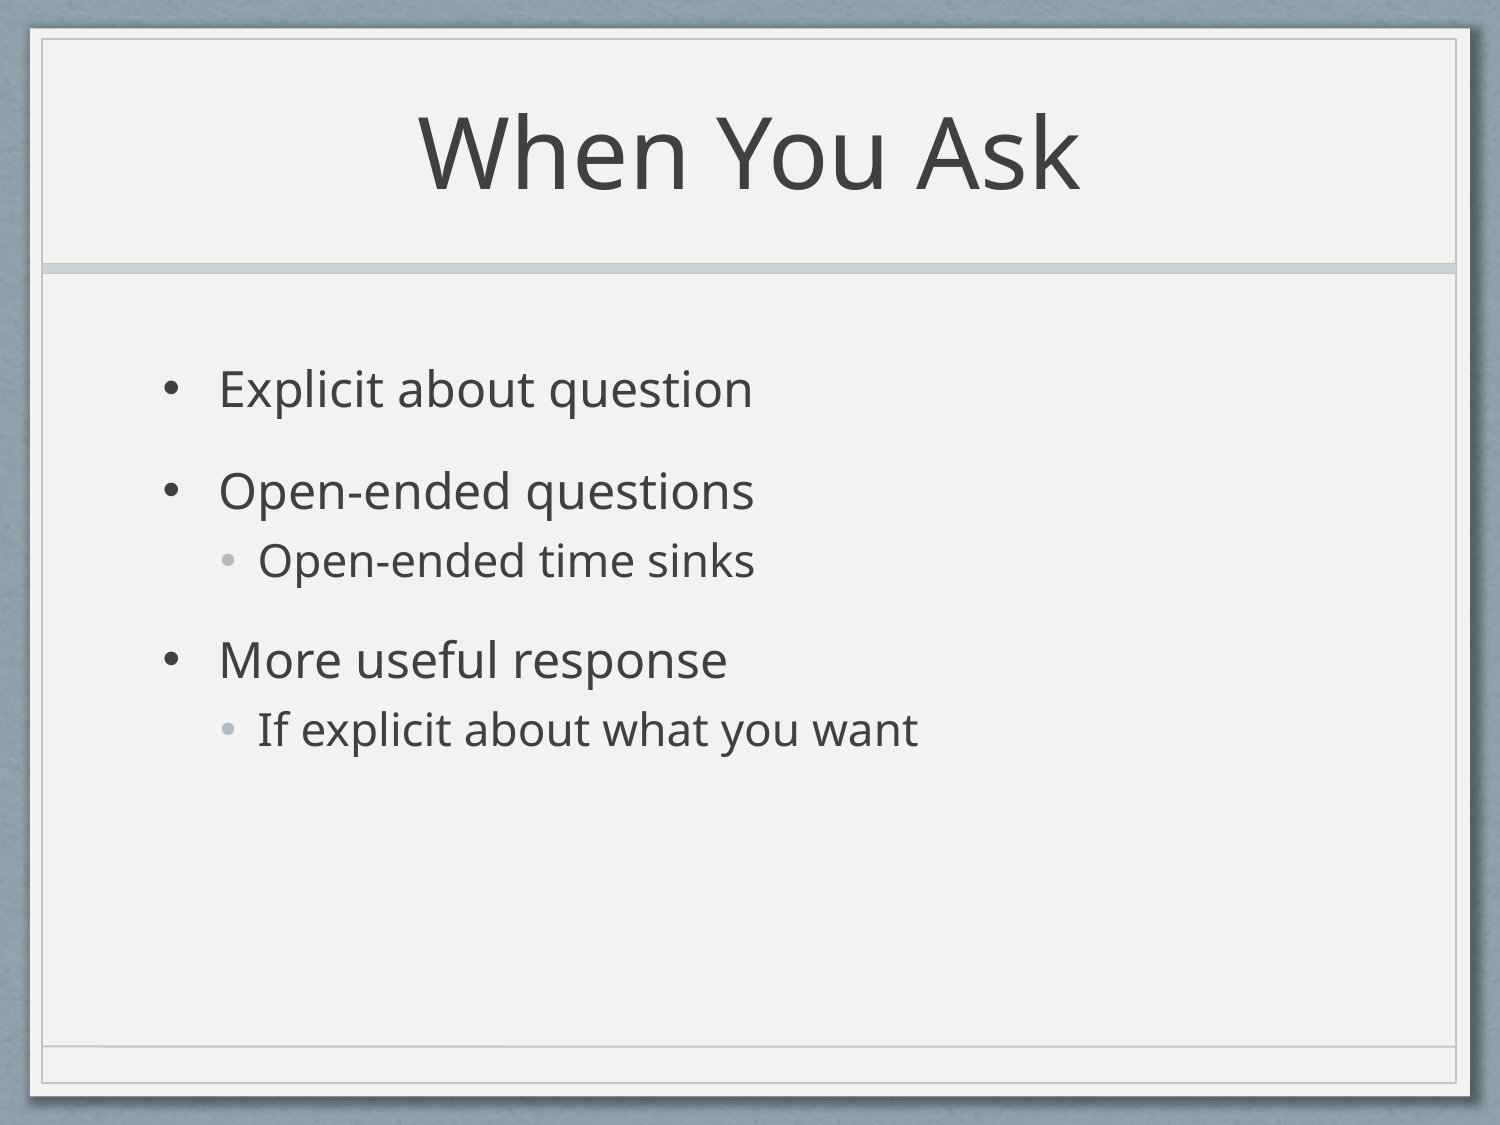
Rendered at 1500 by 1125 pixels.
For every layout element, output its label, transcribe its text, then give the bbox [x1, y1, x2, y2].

list Explicit about question Open-ended questions Open-ended time sinks More useful response If explicit about what you want [147, 350, 1353, 995]
title When You Ask [147, 40, 1353, 260]
